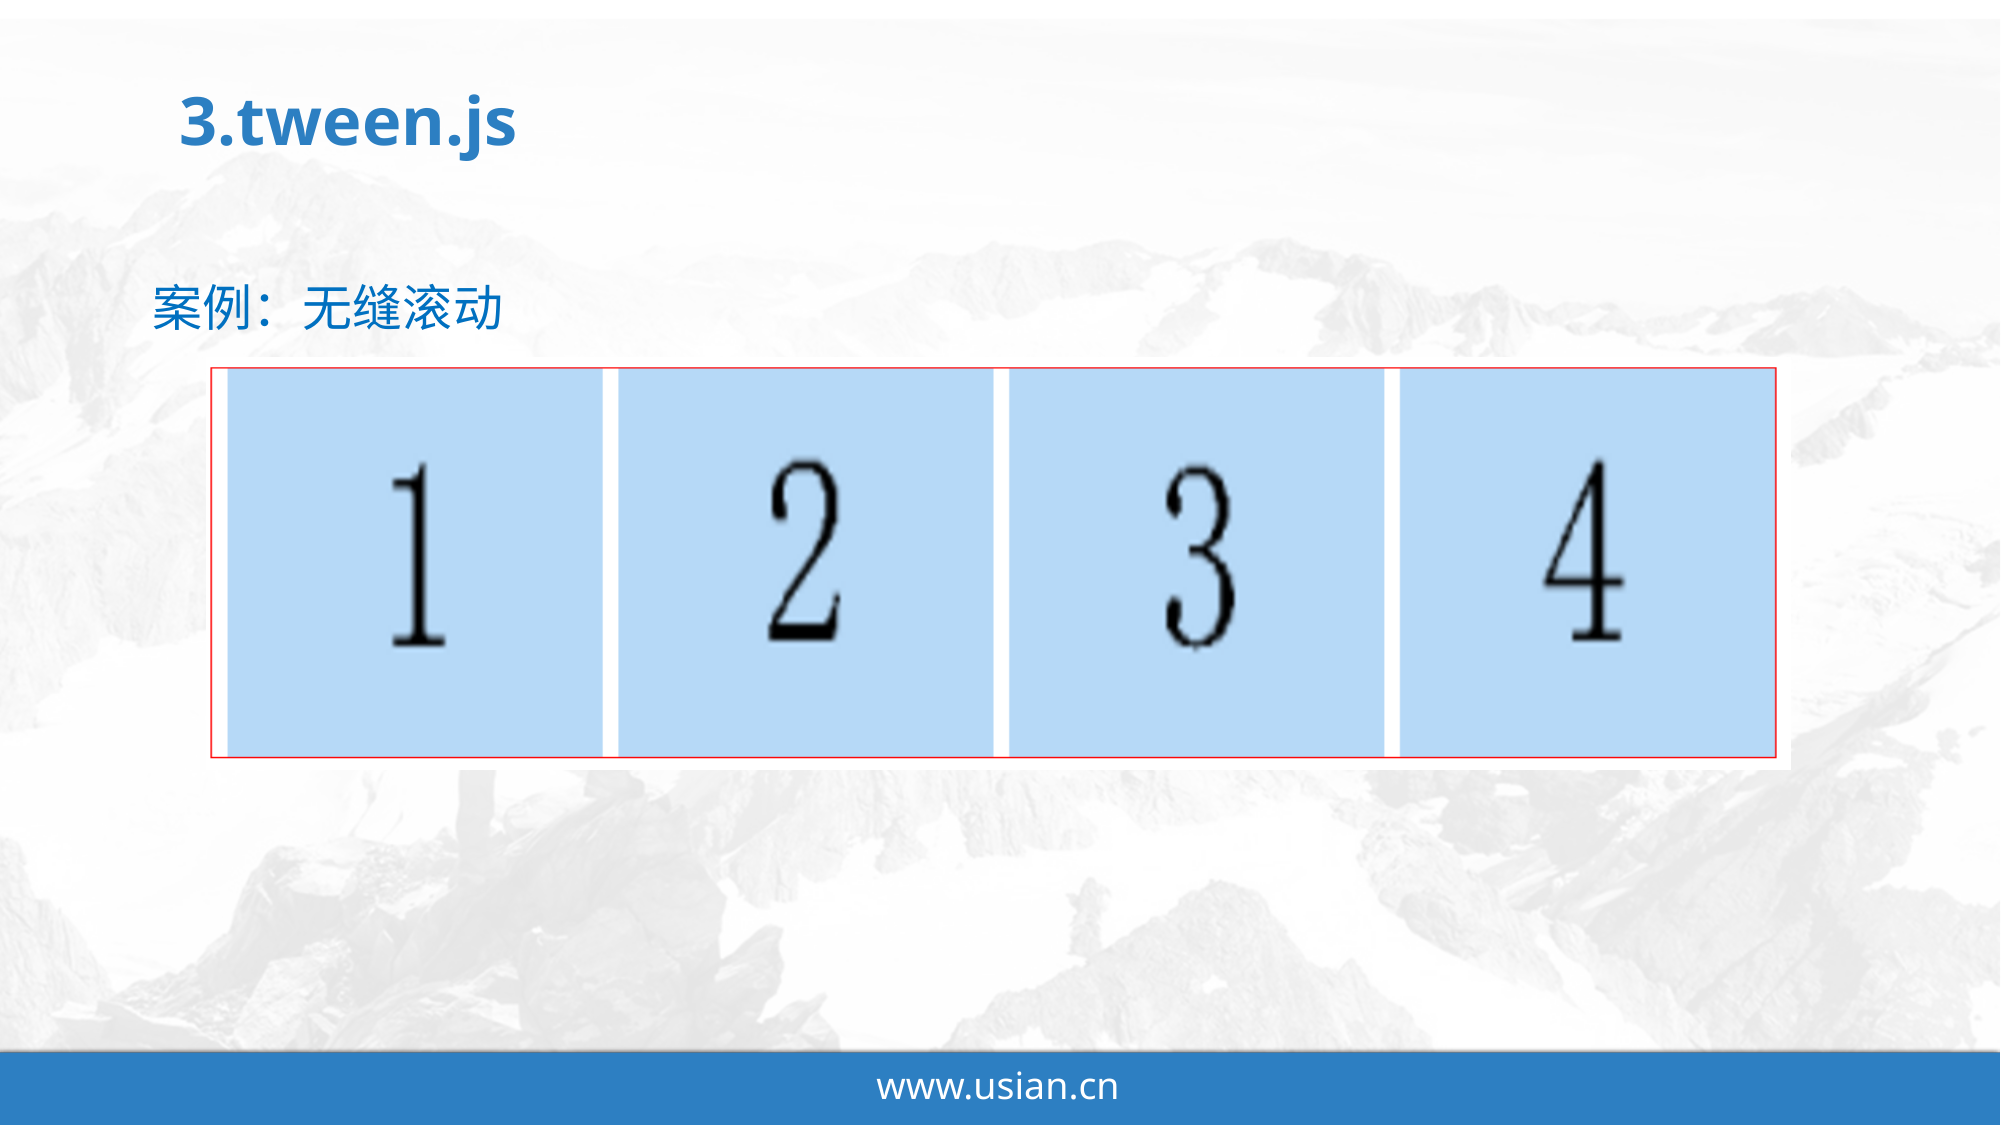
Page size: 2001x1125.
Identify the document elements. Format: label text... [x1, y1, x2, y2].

text_box 案例：无缝滚动 [138, 232, 1727, 712]
text_box [12, 228, 1769, 401]
picture [0, 0, 2001, 1125]
title 3.tween.js [138, 59, 1202, 168]
